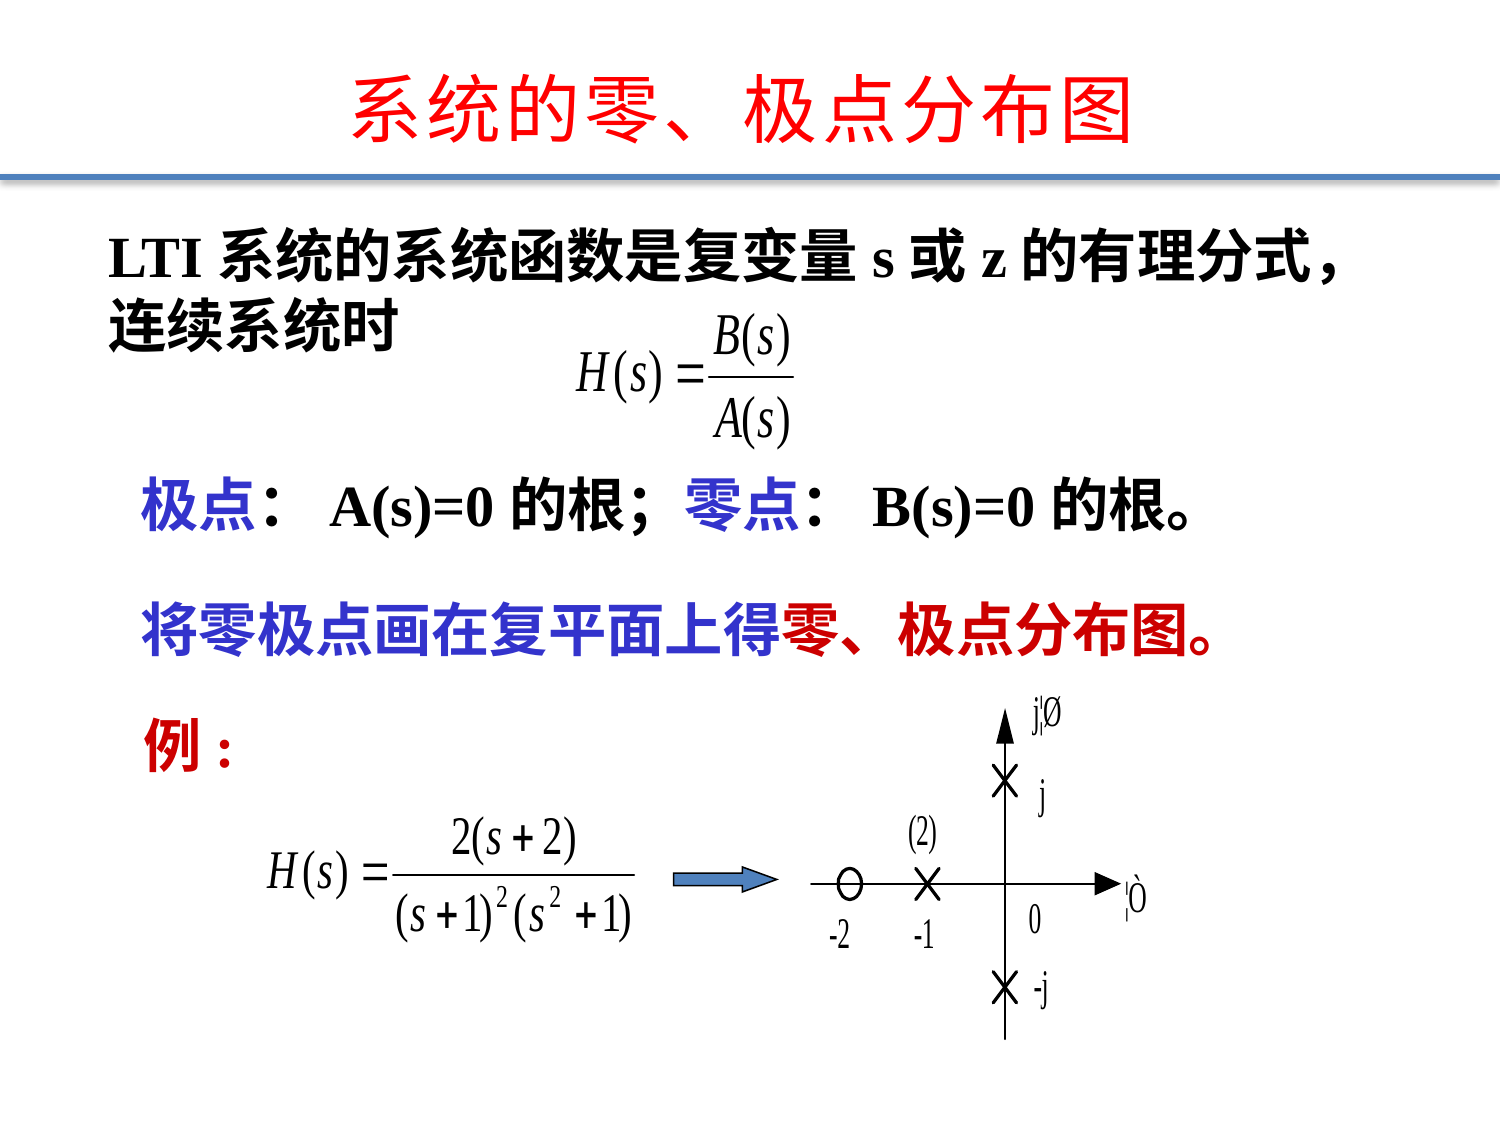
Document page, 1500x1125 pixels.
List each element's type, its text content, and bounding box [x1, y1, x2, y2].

text_box 例: [128, 702, 250, 787]
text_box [793, 671, 1188, 1056]
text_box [259, 801, 645, 957]
text_box LTI系统的系统函数是复变量s或z的有理分式，连续系统时 [93, 212, 1384, 367]
text_box 极点：A(s)=0的根；零点：B(s)=0的根。 [125, 460, 1184, 586]
text_box 系统的零、极点分布图 [245, 54, 1238, 160]
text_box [567, 297, 803, 461]
text_box 将零极点画在复平面上得零、极点分布图。 [125, 586, 1297, 671]
text_box [673, 866, 777, 892]
